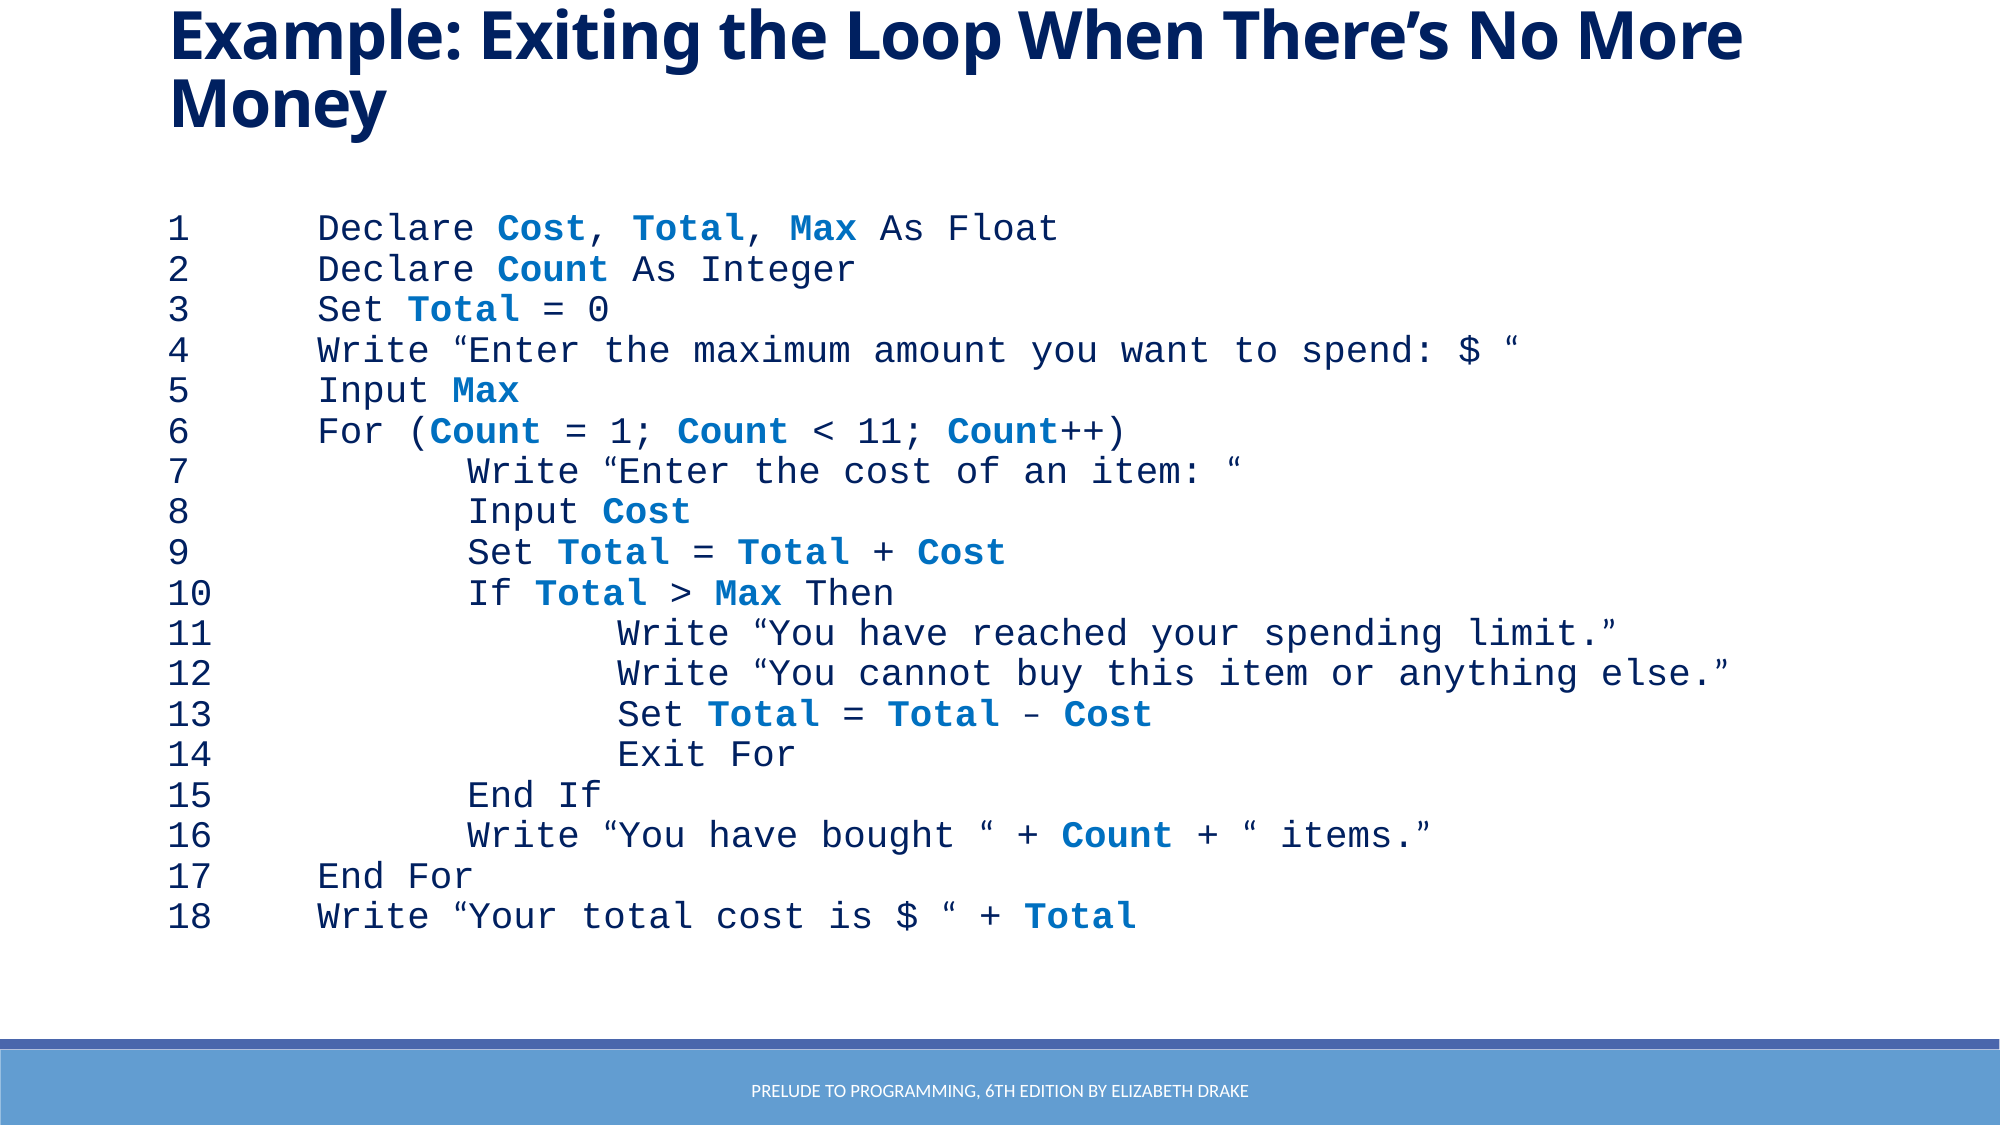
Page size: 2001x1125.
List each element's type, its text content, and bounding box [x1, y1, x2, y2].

title Example: Exiting the Loop When There’s No More Money [153, 39, 1762, 149]
footer Prelude to Programming, 6th edition by Elizabeth Drake [604, 1059, 1396, 1120]
text_box 1 Declare Cost, Total, Max As Float 2 Declare Count As Integer 3 Set Total = 0 4 Write “Enter the maximum amount you want to spend: $ “ 5 Input Max 6 For (Count = 1; Count < 11; Count++) 7 Write “Enter the cost of an item: “ 8 Input Cost 9 Set Total = Total + Cost 10 If Total > Max Then 11 Write “You have reached your spending limit.” 12 Write “You cannot buy this item or anything else.” 13 Set Total = Total – Cost 14 Exit For 15 End If 16 Write “You have bought “ + Count + “ items.” 17 End For 18 Write “Your total cost is $ “ + Total [152, 201, 1823, 944]
